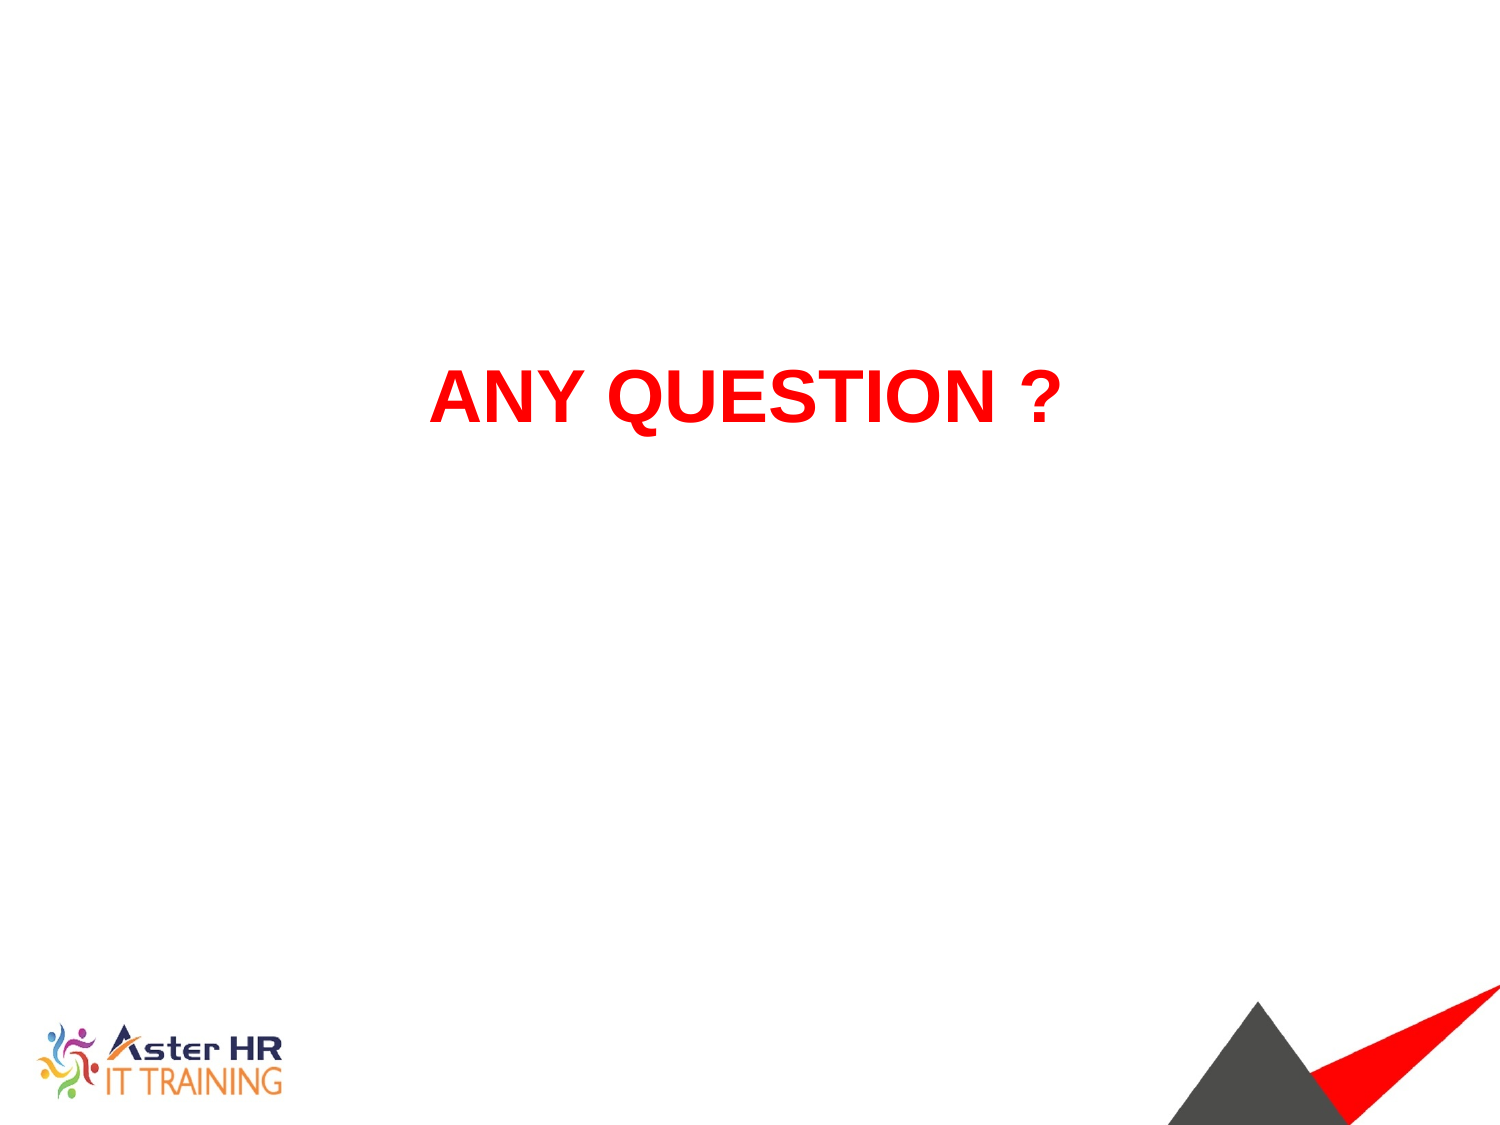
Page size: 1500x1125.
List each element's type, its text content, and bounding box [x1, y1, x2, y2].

text_box ANY QUESTION ? [413, 339, 1080, 445]
picture [0, 0, 1500, 1125]
